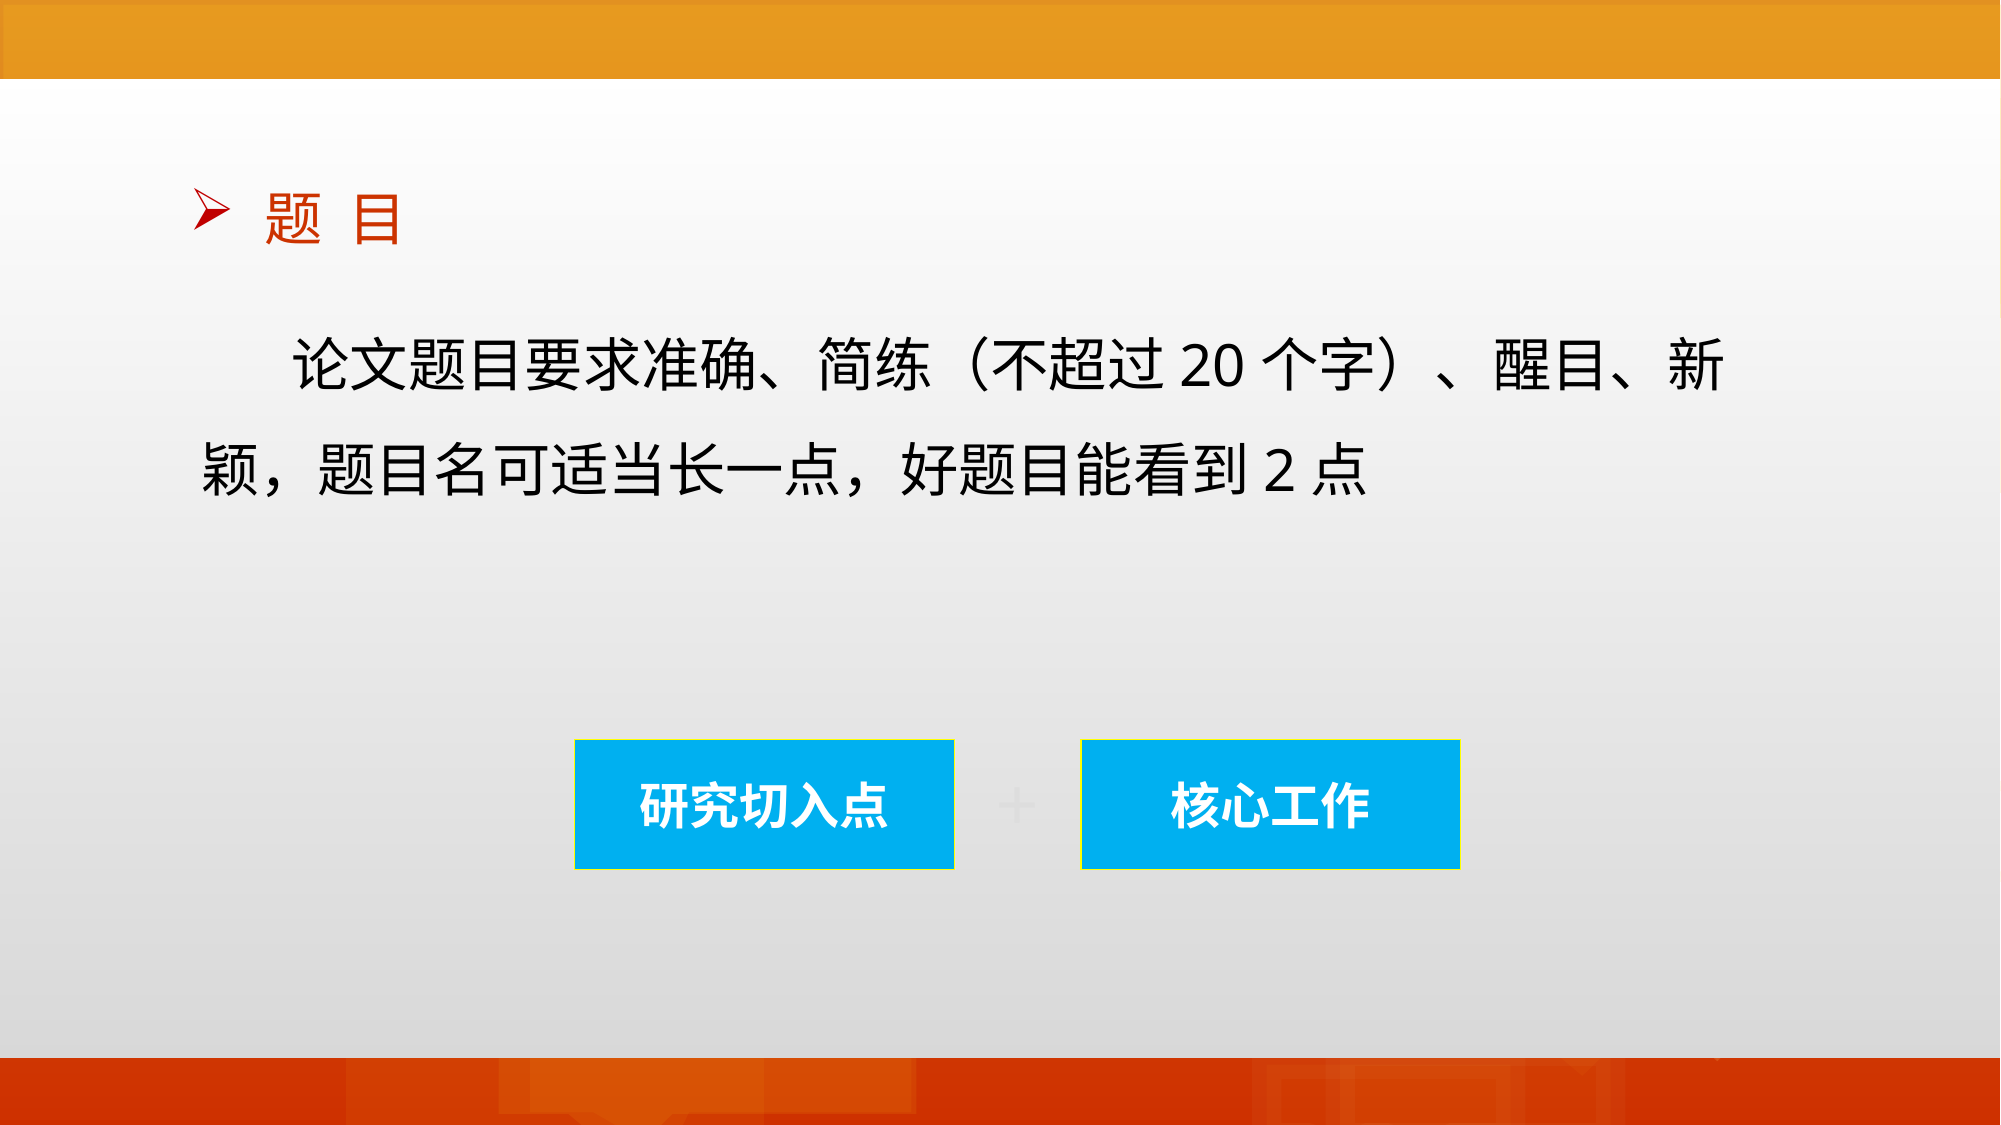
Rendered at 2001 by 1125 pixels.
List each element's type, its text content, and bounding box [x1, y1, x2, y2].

text_box [0, 79, 2000, 1058]
list 论文题目要求准确、简练（不超过20个字）、醒目、新颖，题目名可适当长一点，好题目能看到2点 [186, 285, 1747, 1041]
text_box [574, 739, 1461, 870]
title 题 目 [174, 122, 1343, 260]
